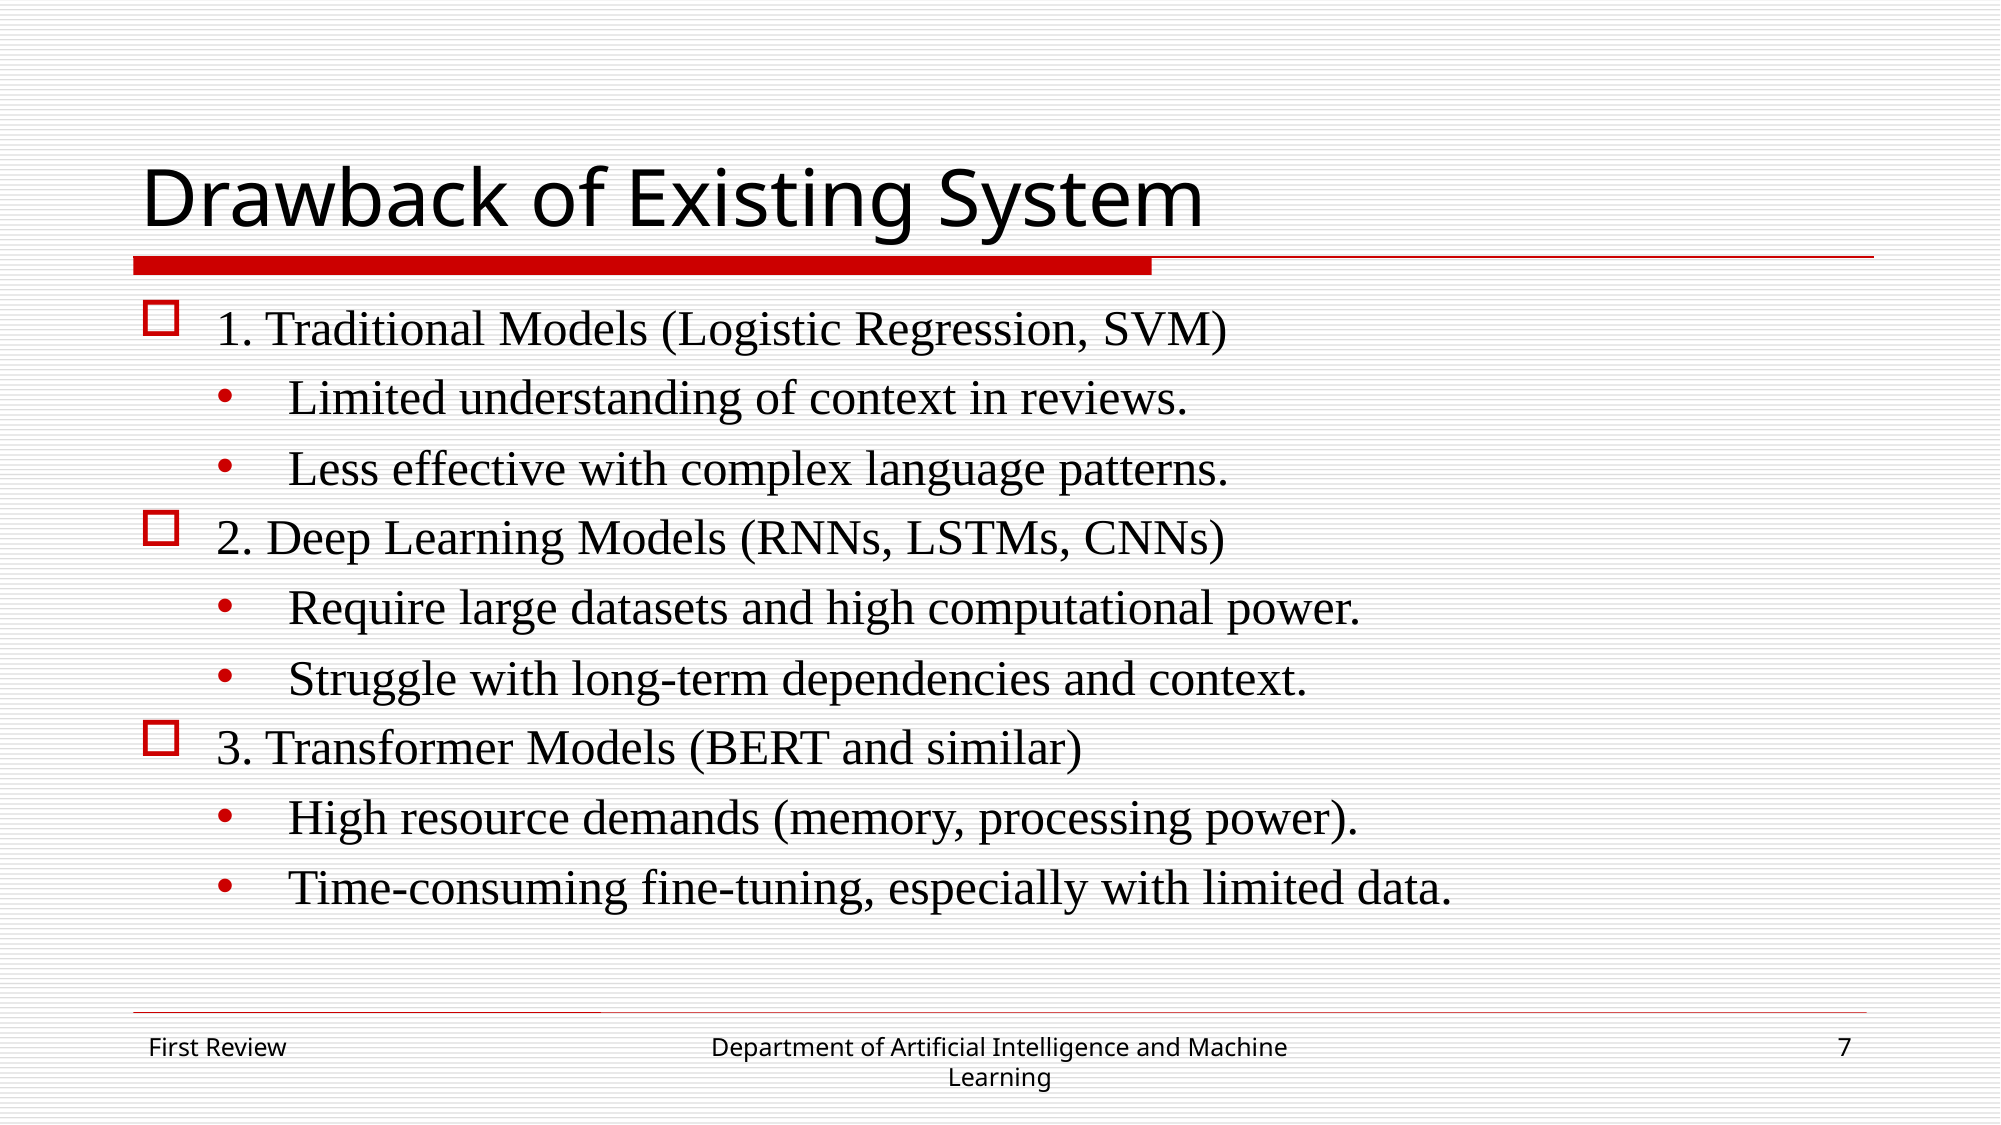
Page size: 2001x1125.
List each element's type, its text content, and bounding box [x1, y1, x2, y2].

footer Department of Artificial Intelligence and Machine Learning [683, 1024, 1317, 1103]
slide_number 7 [1433, 1024, 1867, 1103]
list 1. Traditional Models (Logistic Regression, SVM) Limited understanding of context in reviews. Less effective with complex language patterns. 2. Deep Learning Models (RNNs, LSTMs, CNNs) Require large datasets and high computational power. Struggle with long-term dependencies and context. 3. Transformer Models (BERT and similar) High resource demands (memory, processing power). Time-consuming fine-tuning, especially with limited data. [123, 287, 1874, 988]
slide_number First Review [133, 1024, 567, 1103]
title Drawback of Existing System [125, 50, 1876, 250]
picture [0, 0, 2001, 1125]
